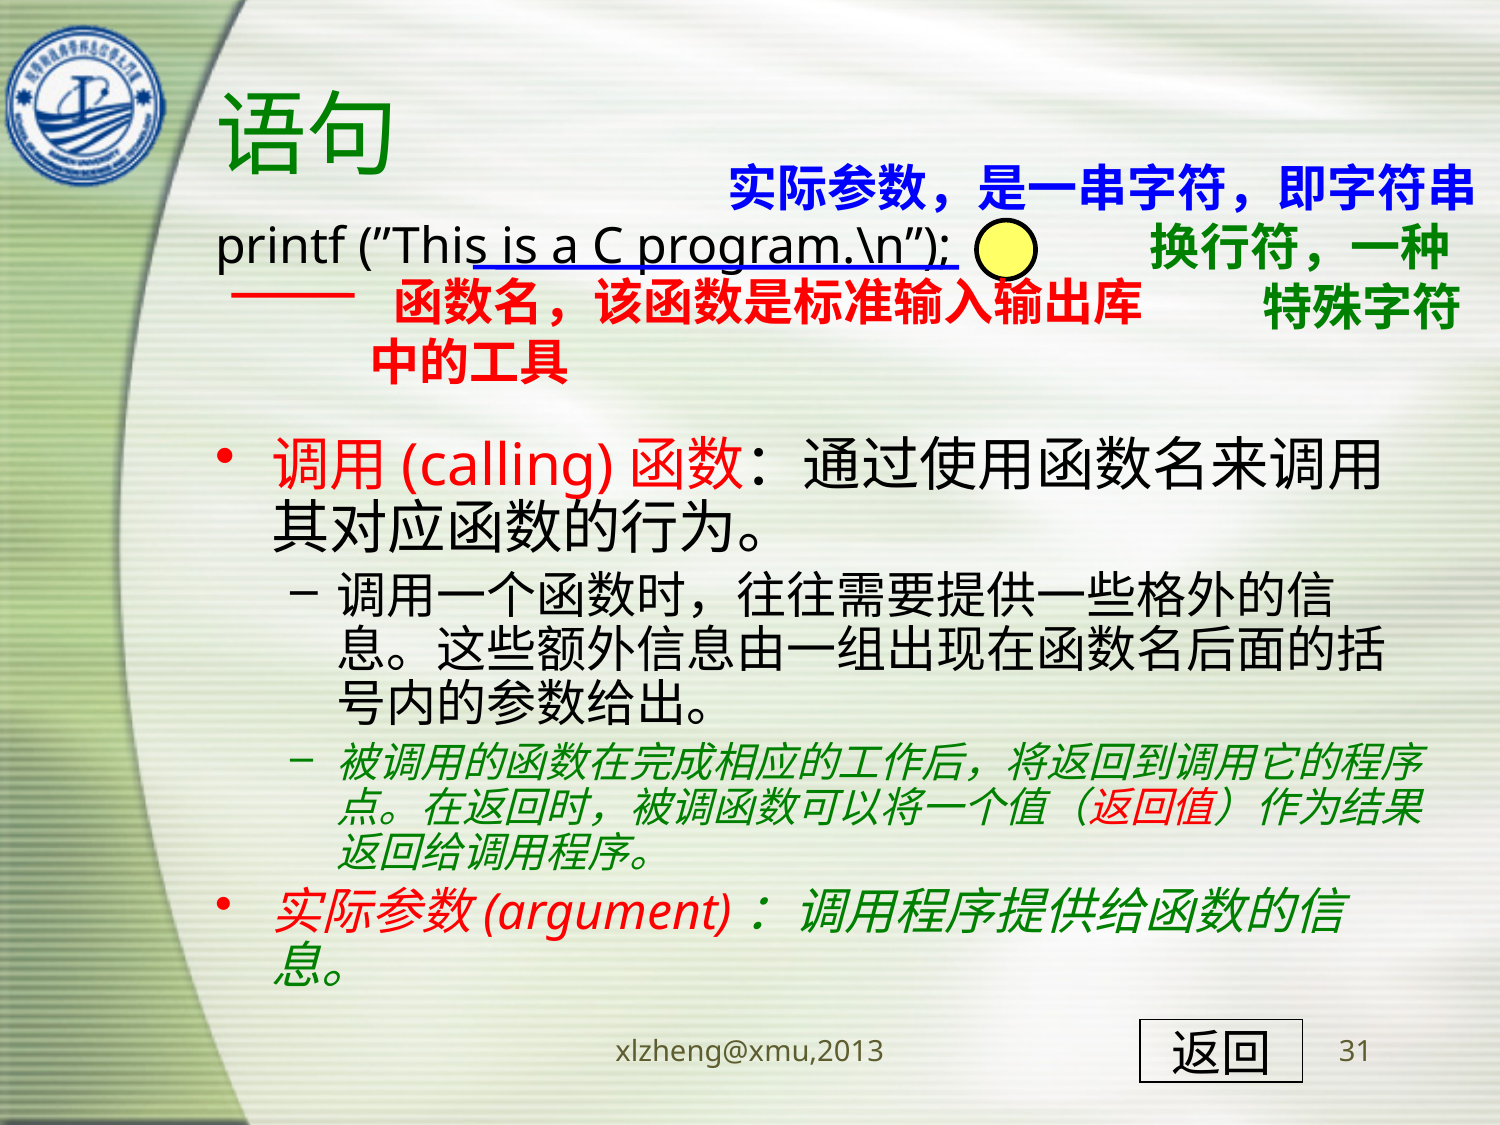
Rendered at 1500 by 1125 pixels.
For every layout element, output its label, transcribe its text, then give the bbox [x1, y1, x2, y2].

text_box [231, 262, 1159, 400]
footer xlzheng@xmu,2013 [512, 1025, 988, 1100]
text_box 返回 [1139, 1019, 1303, 1083]
title 语句 [200, 50, 1450, 212]
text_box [1164, 276, 1487, 345]
list printf (”This is a C program.\n”); 调用(calling)函数：通过使用函数名来调用其对应函数的行为。 调用一个函数时，往往需要提供一些格外的信息。这些额外信息由一组出现在函数名后面的括号内的参数给出。 被调用的函数在完成相应的工作后，将返回到调用它的程序点。在返回时，被调函数可以将一个值（返回值）作为结果返回给调用程序。 实际参数(argument)：调用程序提供给函数的信息。 [200, 212, 1450, 988]
picture [0, 0, 1500, 1125]
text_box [472, 148, 1500, 268]
slide_number 31 [1074, 1025, 1388, 1100]
